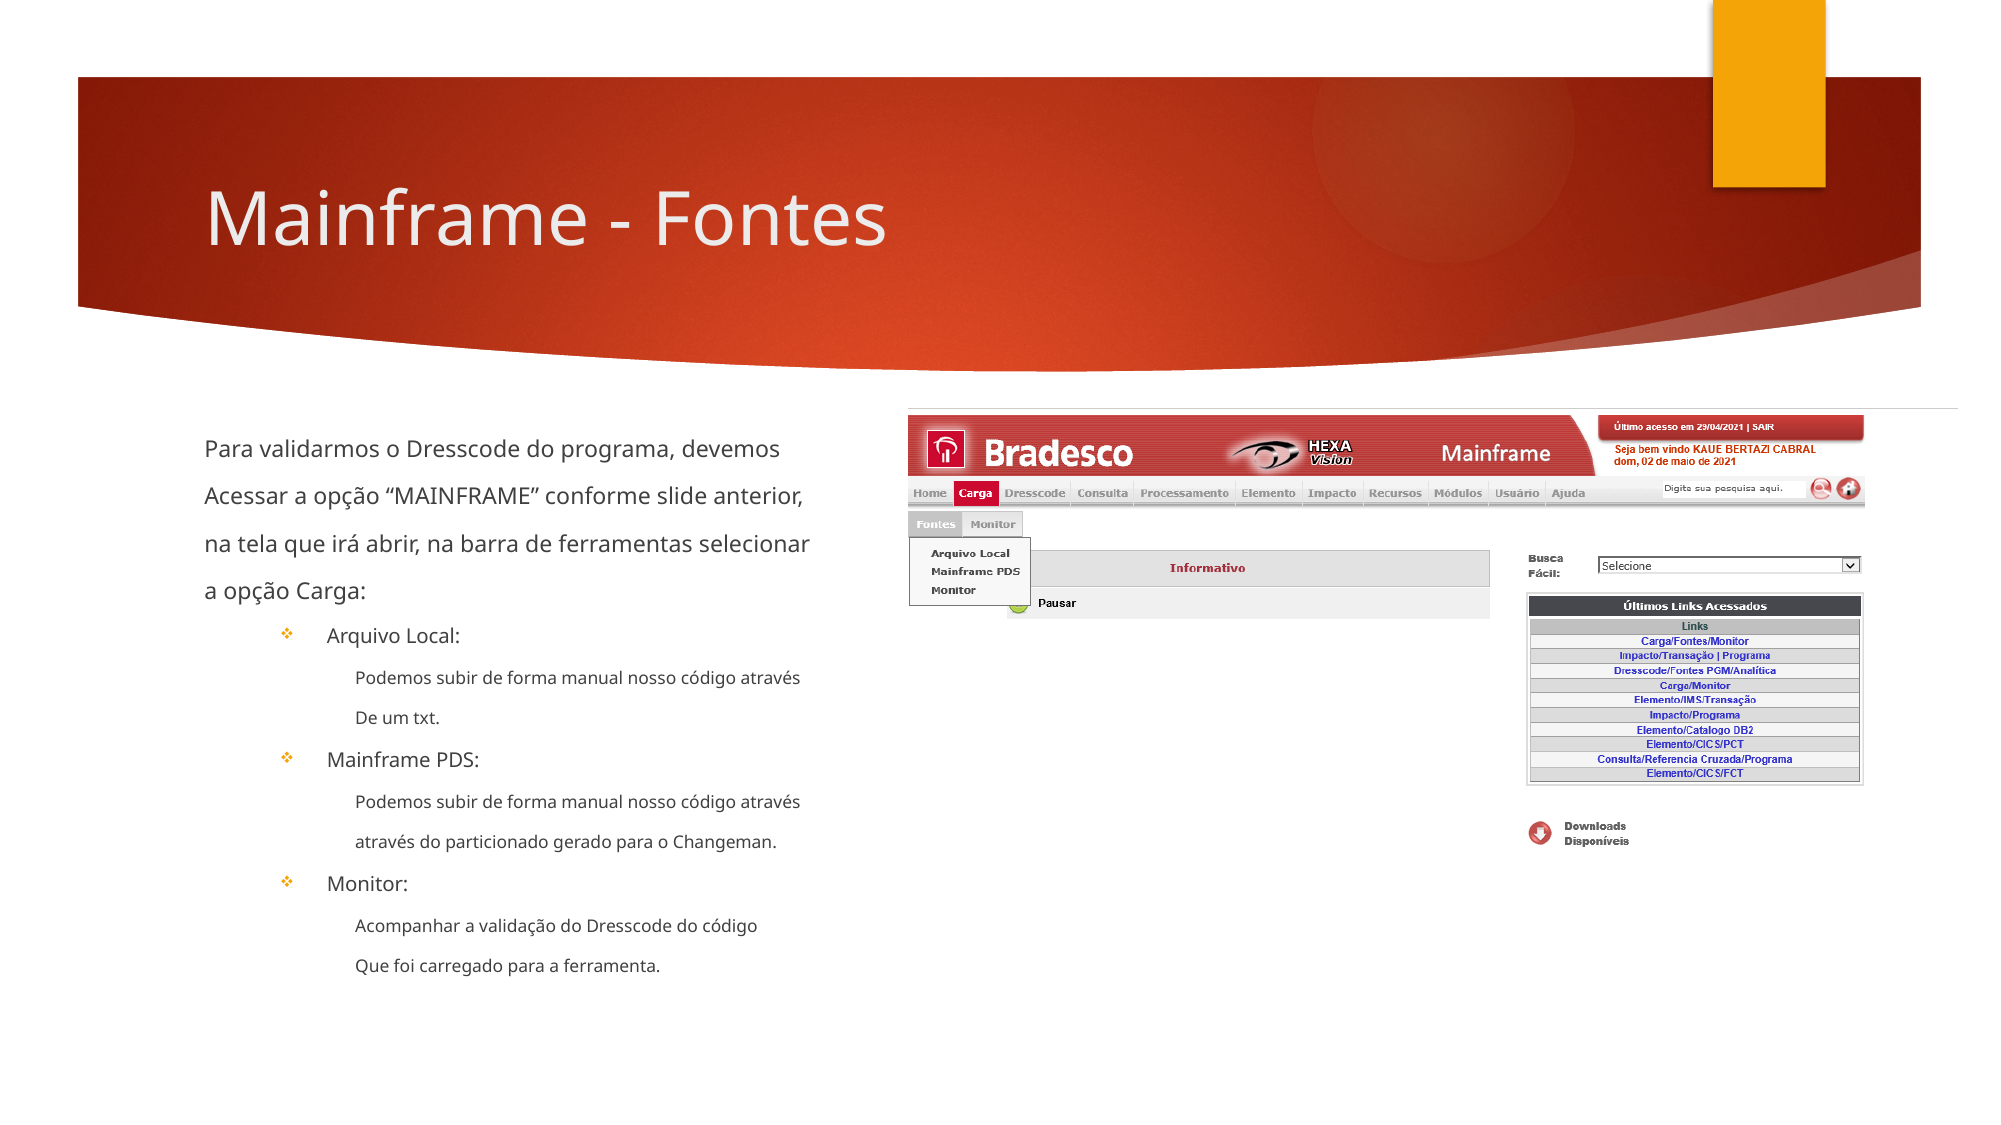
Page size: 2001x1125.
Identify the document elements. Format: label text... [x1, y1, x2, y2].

title Mainframe - Fontes [189, 155, 1627, 275]
list Para validarmos o Dresscode do programa, devemos Acessar a opção “MAINFRAME” conforme slide anterior, na tela que irá abrir, na barra de ferramentas selecionar a opção Carga: Arquivo Local: Podemos subir de forma manual nosso código através De um txt. Mainframe PDS: Podemos subir de forma manual nosso código através através do particionado gerado para o Changeman. Monitor: Acompanhar a validação do Dresscode do código Que foi carregado para a ferramenta. [189, 427, 1627, 988]
picture [907, 407, 1958, 882]
